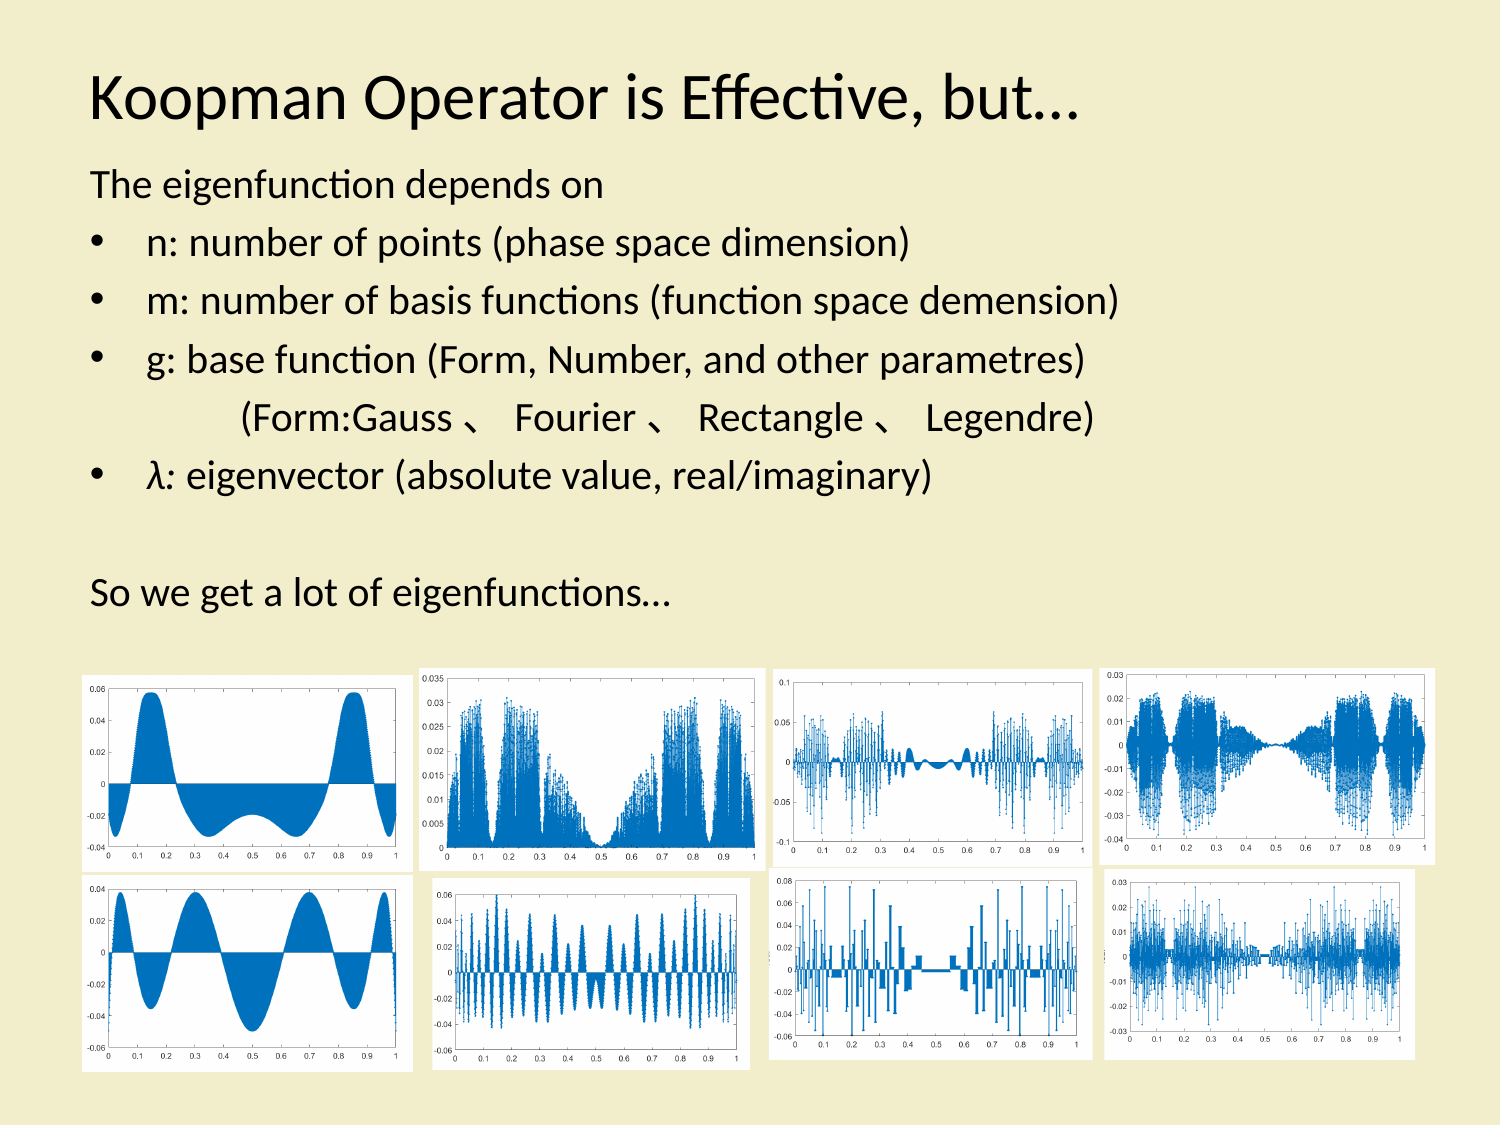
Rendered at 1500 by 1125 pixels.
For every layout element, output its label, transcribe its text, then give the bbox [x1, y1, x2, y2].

picture [81, 875, 414, 1073]
picture [431, 878, 751, 1070]
picture [1099, 668, 1436, 865]
picture [81, 675, 414, 872]
picture [418, 668, 766, 872]
picture [1104, 869, 1416, 1061]
title Koopman Operator is Effective, but… [75, 45, 1425, 185]
picture [768, 669, 1093, 1061]
